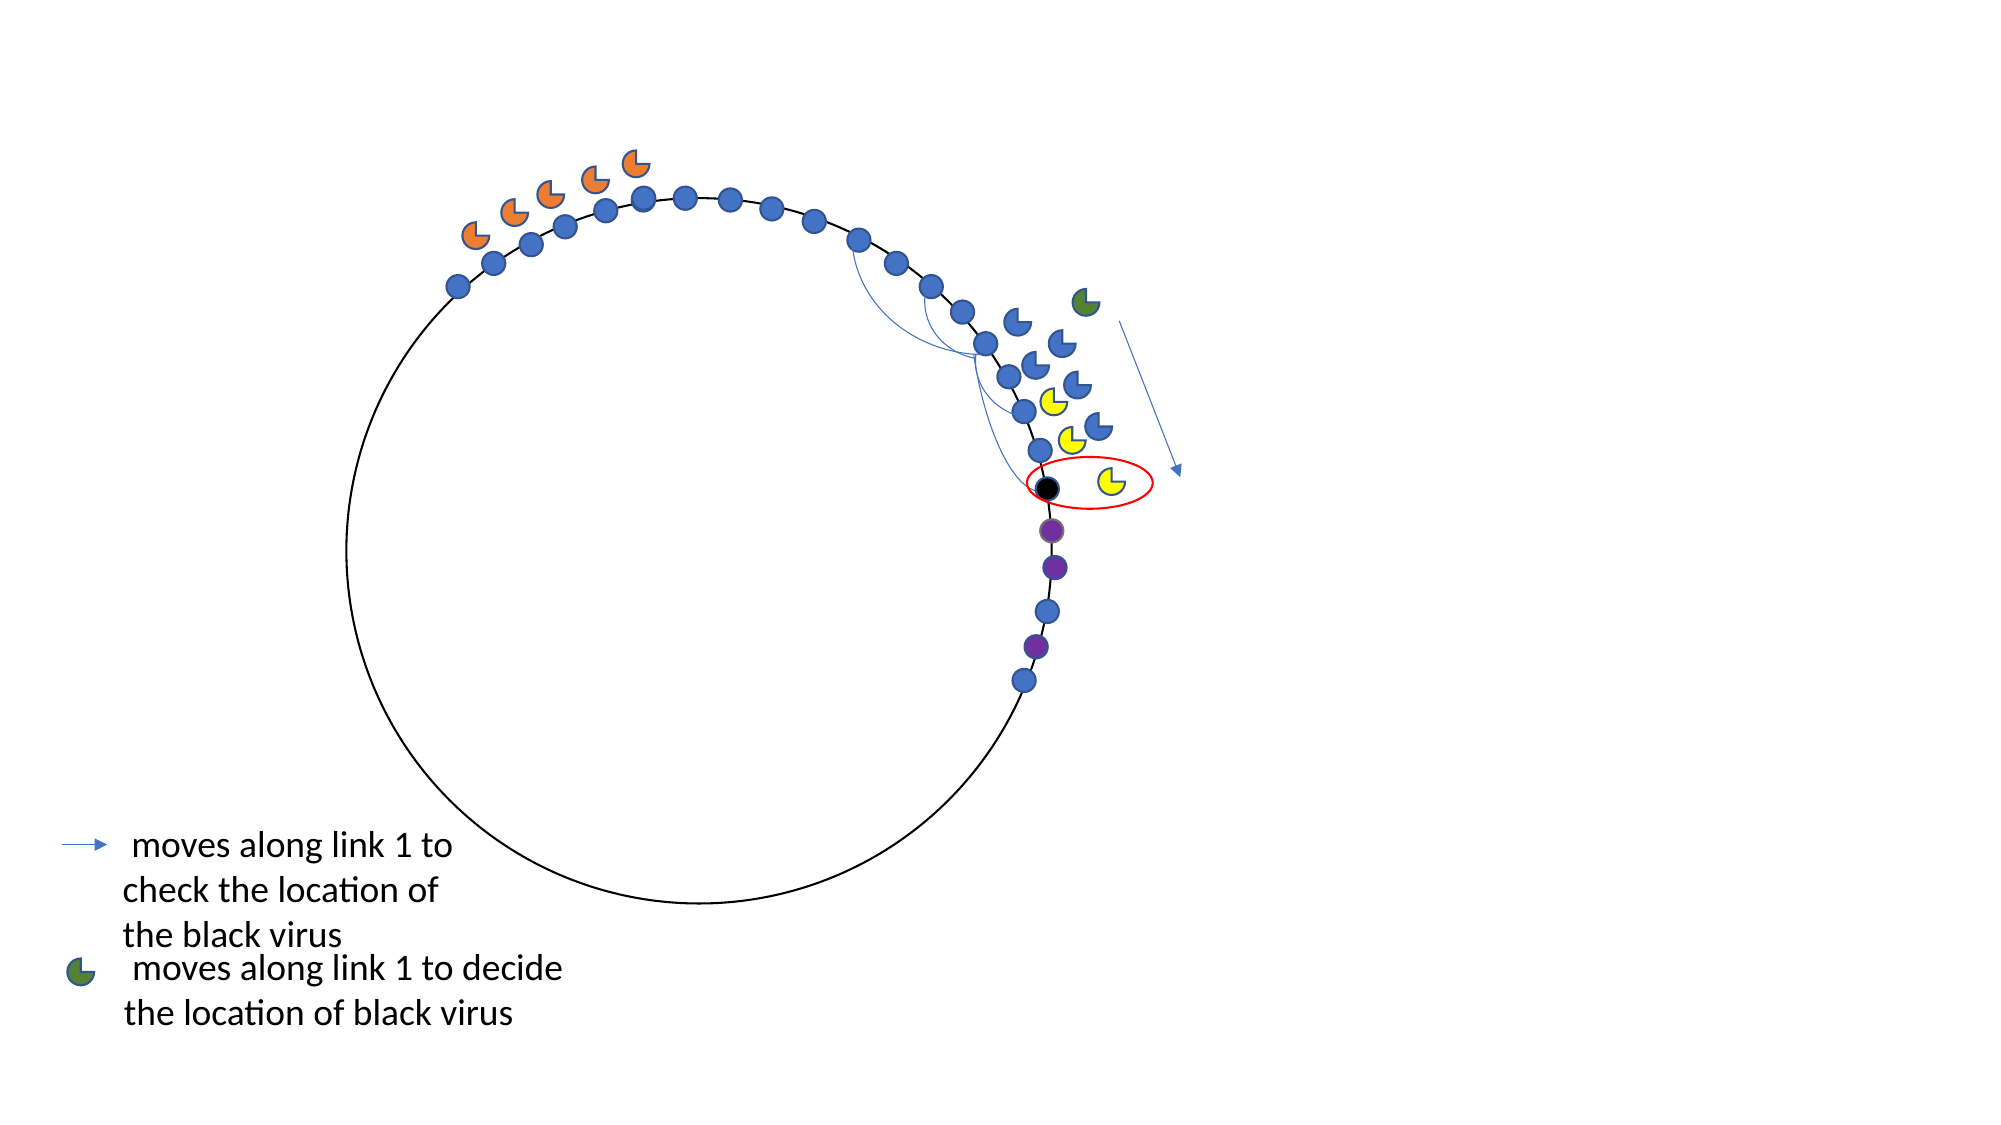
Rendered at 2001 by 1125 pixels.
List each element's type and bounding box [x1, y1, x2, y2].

text_box [1042, 554, 1068, 581]
text_box [1023, 350, 1051, 380]
text_box [1063, 370, 1093, 400]
text_box [982, 331, 999, 353]
text_box [1024, 360, 1036, 419]
text_box [1084, 411, 1114, 441]
text_box [500, 198, 530, 228]
text_box [461, 221, 491, 251]
text_box [552, 214, 578, 240]
text_box [518, 231, 544, 258]
text_box [717, 187, 744, 213]
text_box [846, 227, 870, 251]
text_box [801, 208, 827, 235]
text_box [1039, 387, 1069, 417]
text_box [1030, 402, 1037, 423]
text_box [1023, 634, 1049, 660]
text_box [631, 185, 657, 211]
text_box [1003, 307, 1033, 337]
text_box [759, 196, 785, 222]
text_box [851, 234, 986, 356]
text_box [1071, 287, 1101, 317]
text_box [1039, 518, 1065, 544]
text_box [445, 273, 471, 300]
text_box [345, 197, 1053, 905]
text_box [957, 353, 973, 359]
text_box [672, 185, 698, 211]
text_box [581, 165, 611, 195]
text_box [593, 198, 619, 224]
text_box [1119, 320, 1181, 478]
text_box [481, 250, 507, 277]
text_box [1011, 667, 1037, 694]
text_box [66, 957, 96, 987]
text_box [973, 347, 1035, 487]
text_box [1057, 425, 1087, 455]
text_box [1047, 329, 1077, 359]
text_box [536, 179, 566, 209]
text_box [1034, 598, 1060, 625]
text_box [1025, 455, 1154, 510]
text_box [621, 149, 651, 179]
text_box [1027, 437, 1053, 464]
